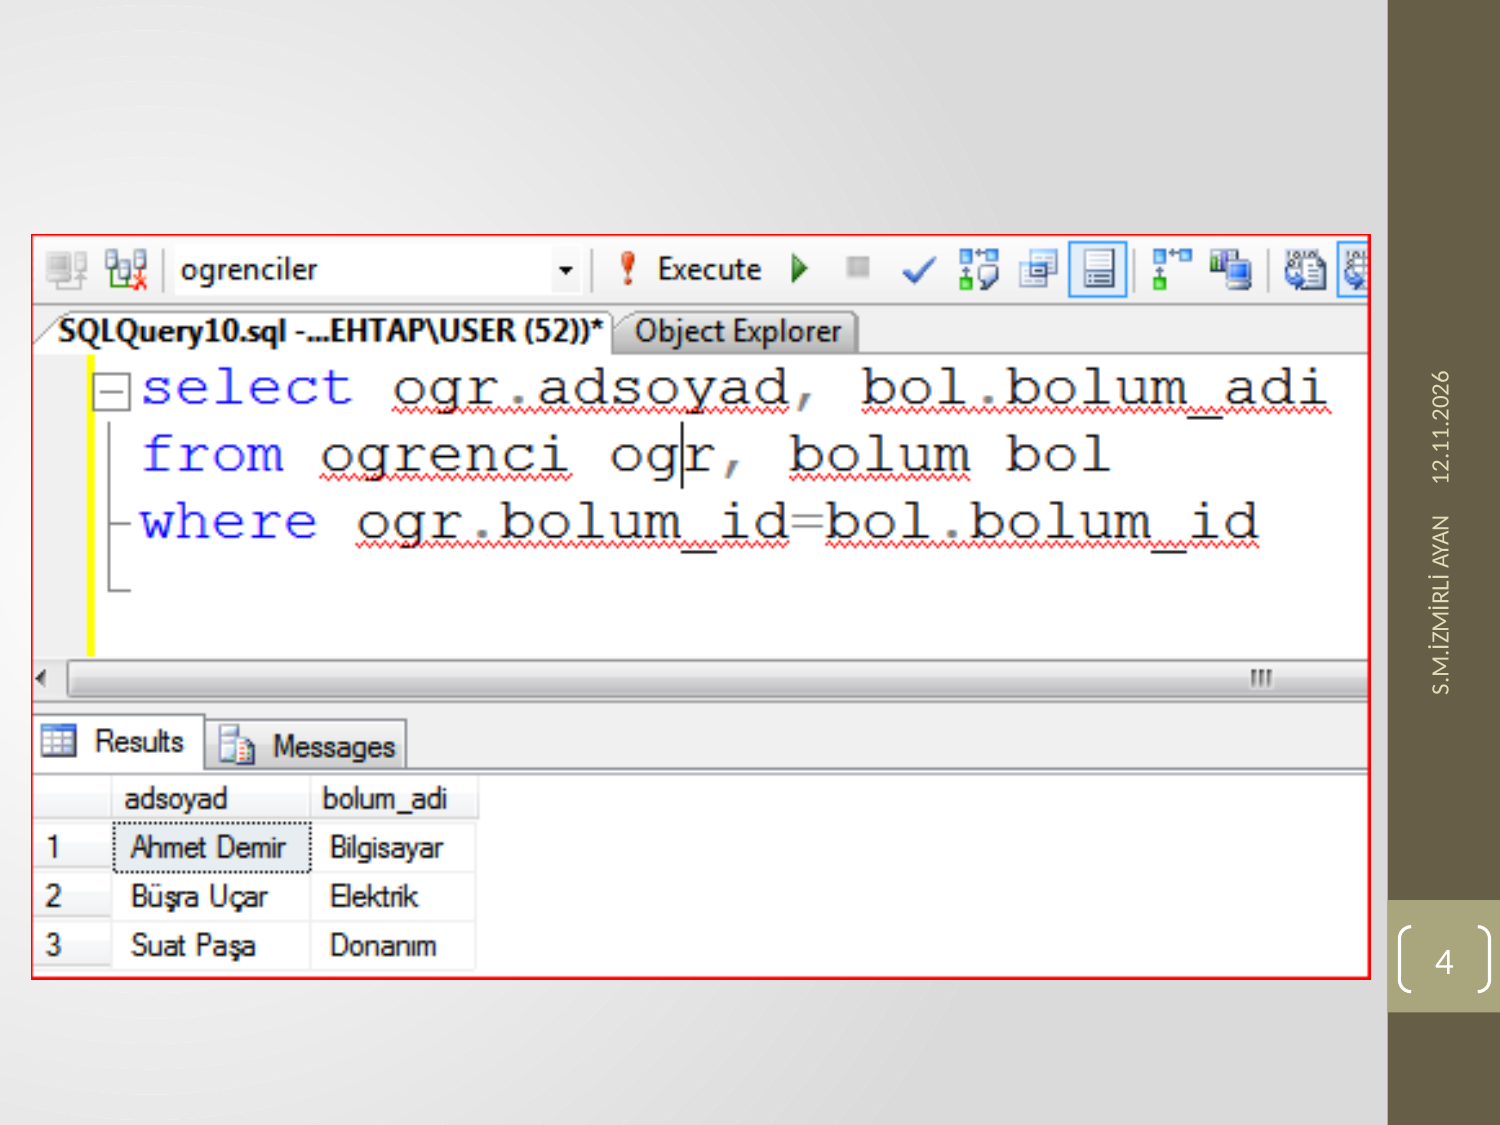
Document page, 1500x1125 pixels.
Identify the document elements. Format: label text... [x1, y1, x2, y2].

footer S.M.İZMİRLİ AYAN [1408, 500, 1469, 889]
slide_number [1408, 100, 1469, 500]
picture [31, 233, 1372, 981]
slide_number 4 [1397, 925, 1492, 994]
